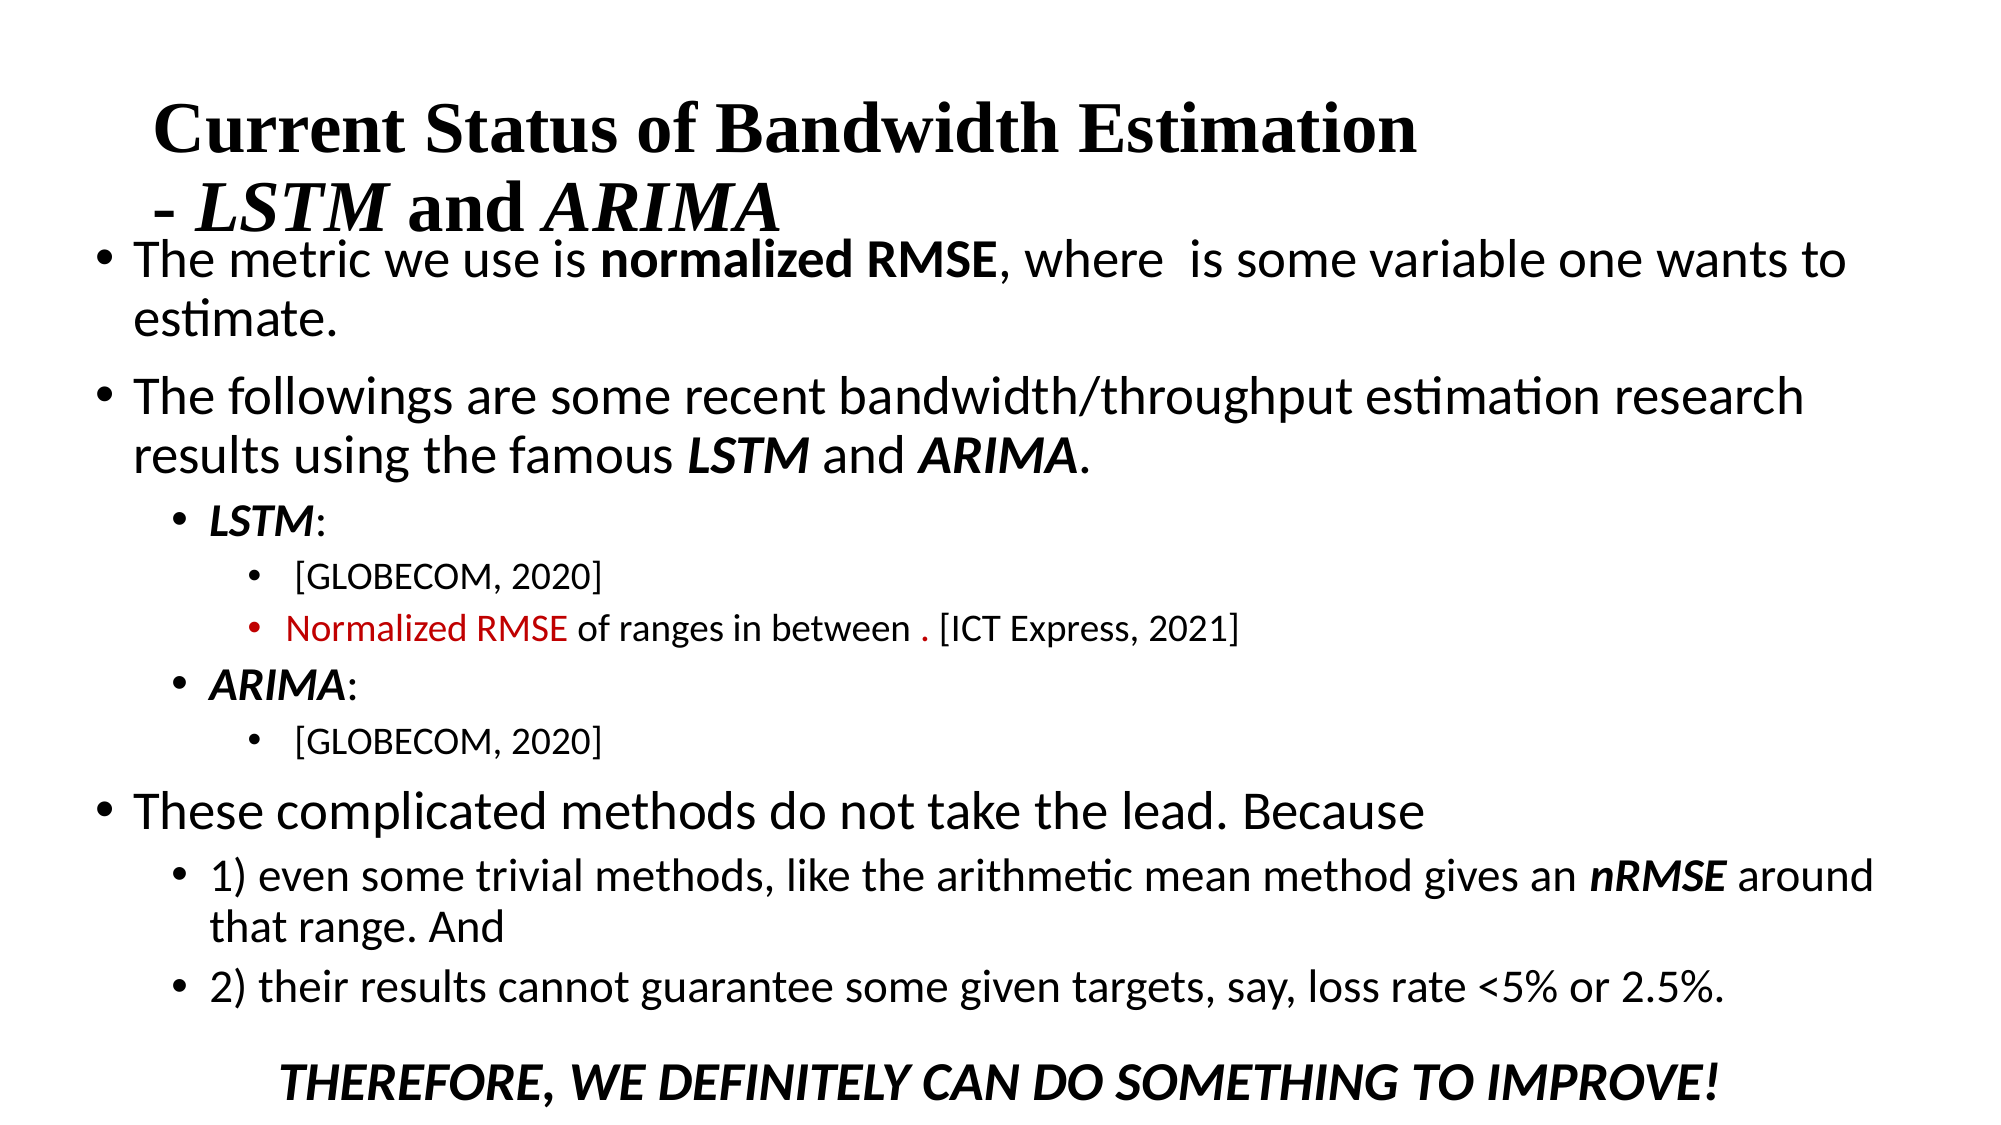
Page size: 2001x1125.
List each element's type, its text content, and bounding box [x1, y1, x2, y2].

title Current Status of Bandwidth Estimation - LSTM and ARIMA [137, 59, 1863, 278]
